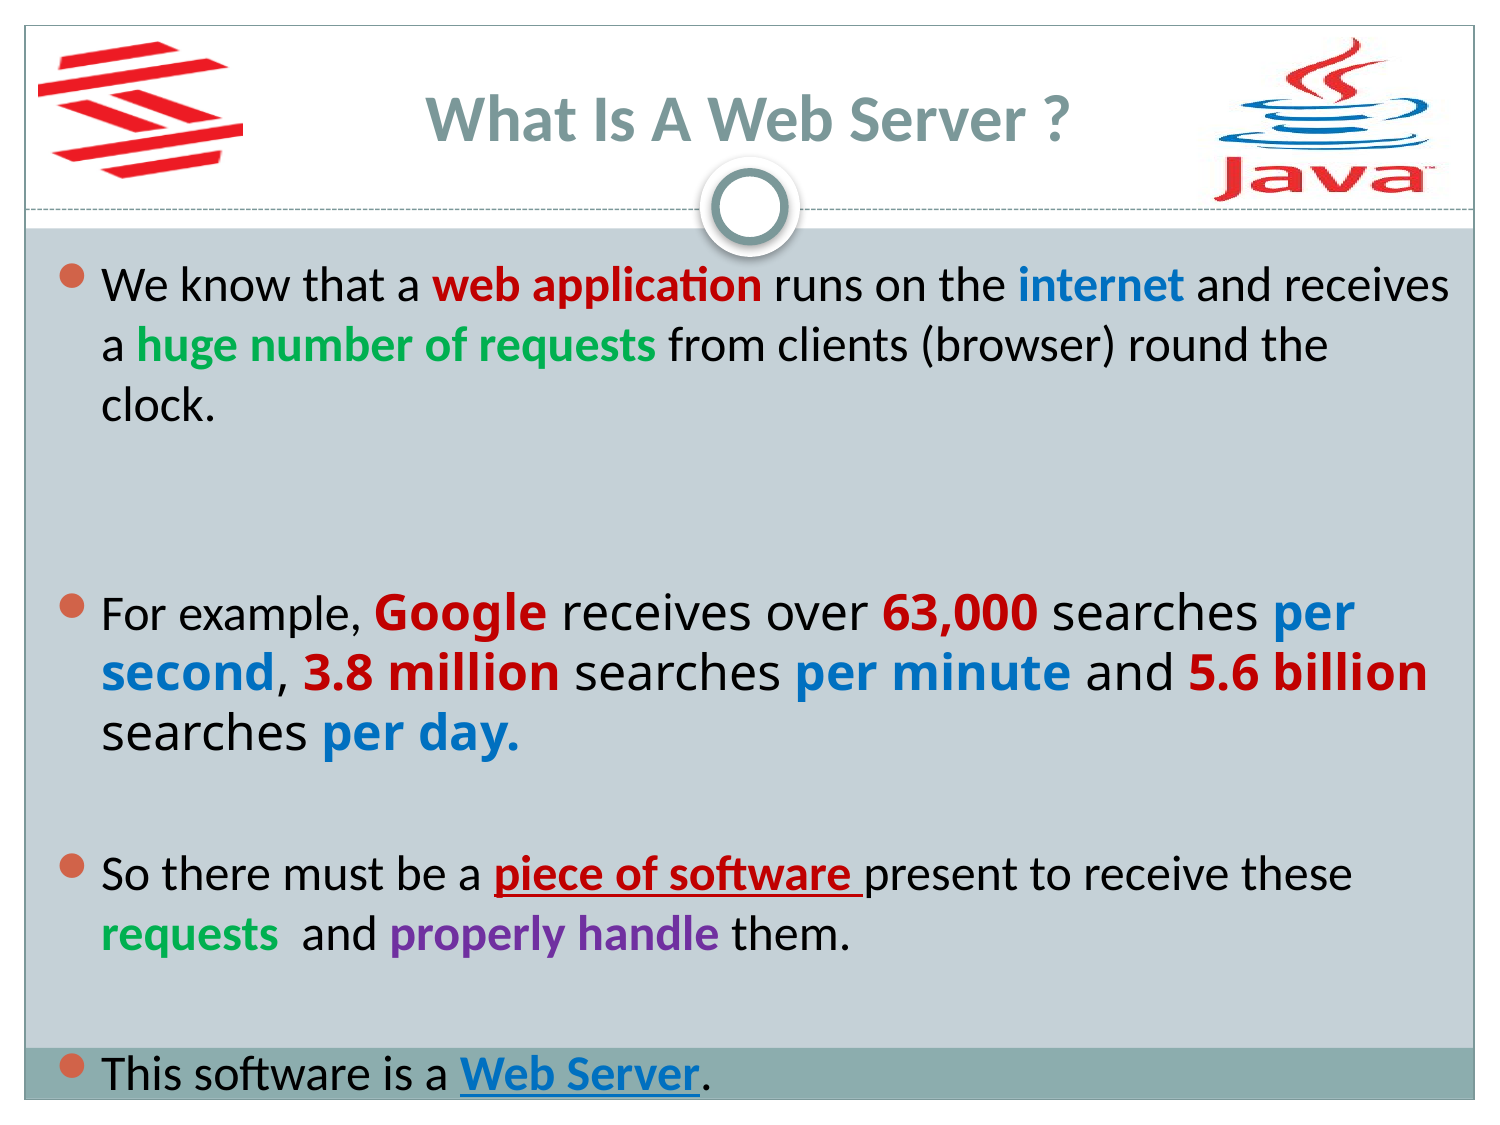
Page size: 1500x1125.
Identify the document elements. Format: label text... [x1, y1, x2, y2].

picture [1163, 30, 1471, 209]
picture [37, 40, 243, 185]
title What Is A Web Server ? [237, 37, 1157, 162]
list We know that a web application runs on the internet and receives a huge number of requests from clients (browser) round the clock. For example, Google receives over 63,000 searches per second, 3.8 million searches per minute and 5.6 billion searches per day. So there must be a piece of software present to receive these requests and properly handle them. This software is a Web Server. [41, 243, 1471, 1125]
